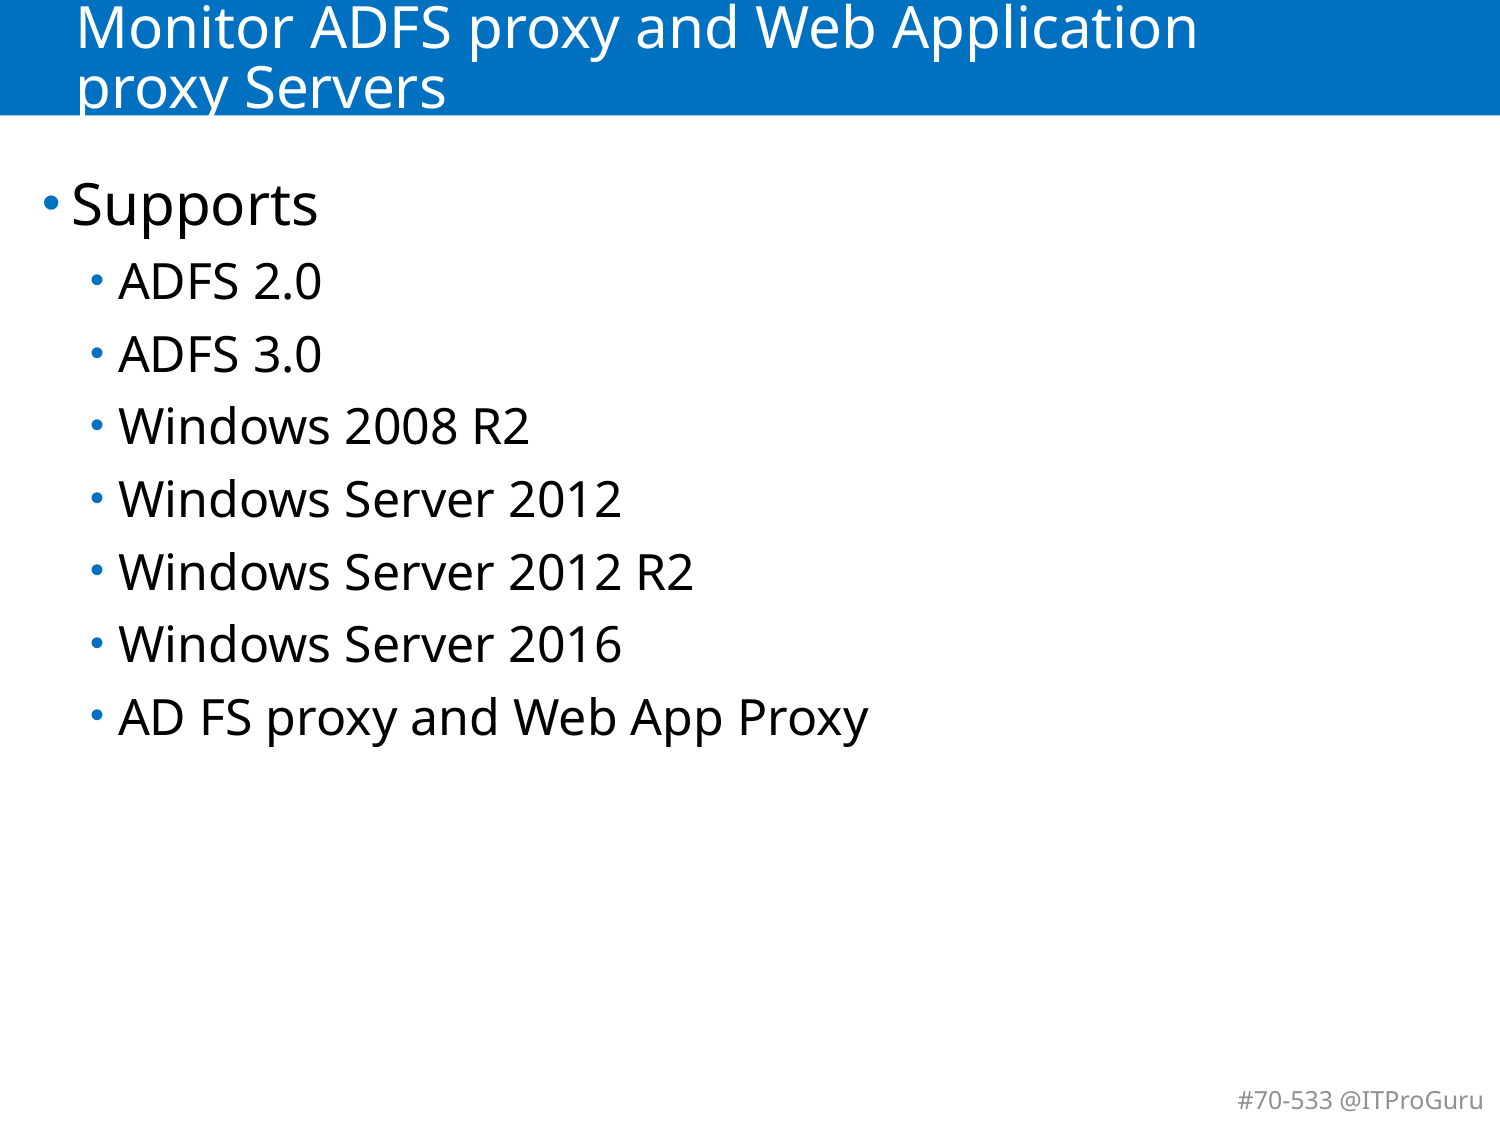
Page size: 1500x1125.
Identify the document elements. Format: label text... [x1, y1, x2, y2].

list Supports ADFS 2.0 ADFS 3.0 Windows 2008 R2 Windows Server 2012 Windows Server 2012 R2 Windows Server 2016 AD FS proxy and Web App Proxy [42, 167, 1450, 1013]
title Monitor ADFS proxy and Web Application proxy Servers [75, 0, 1351, 122]
